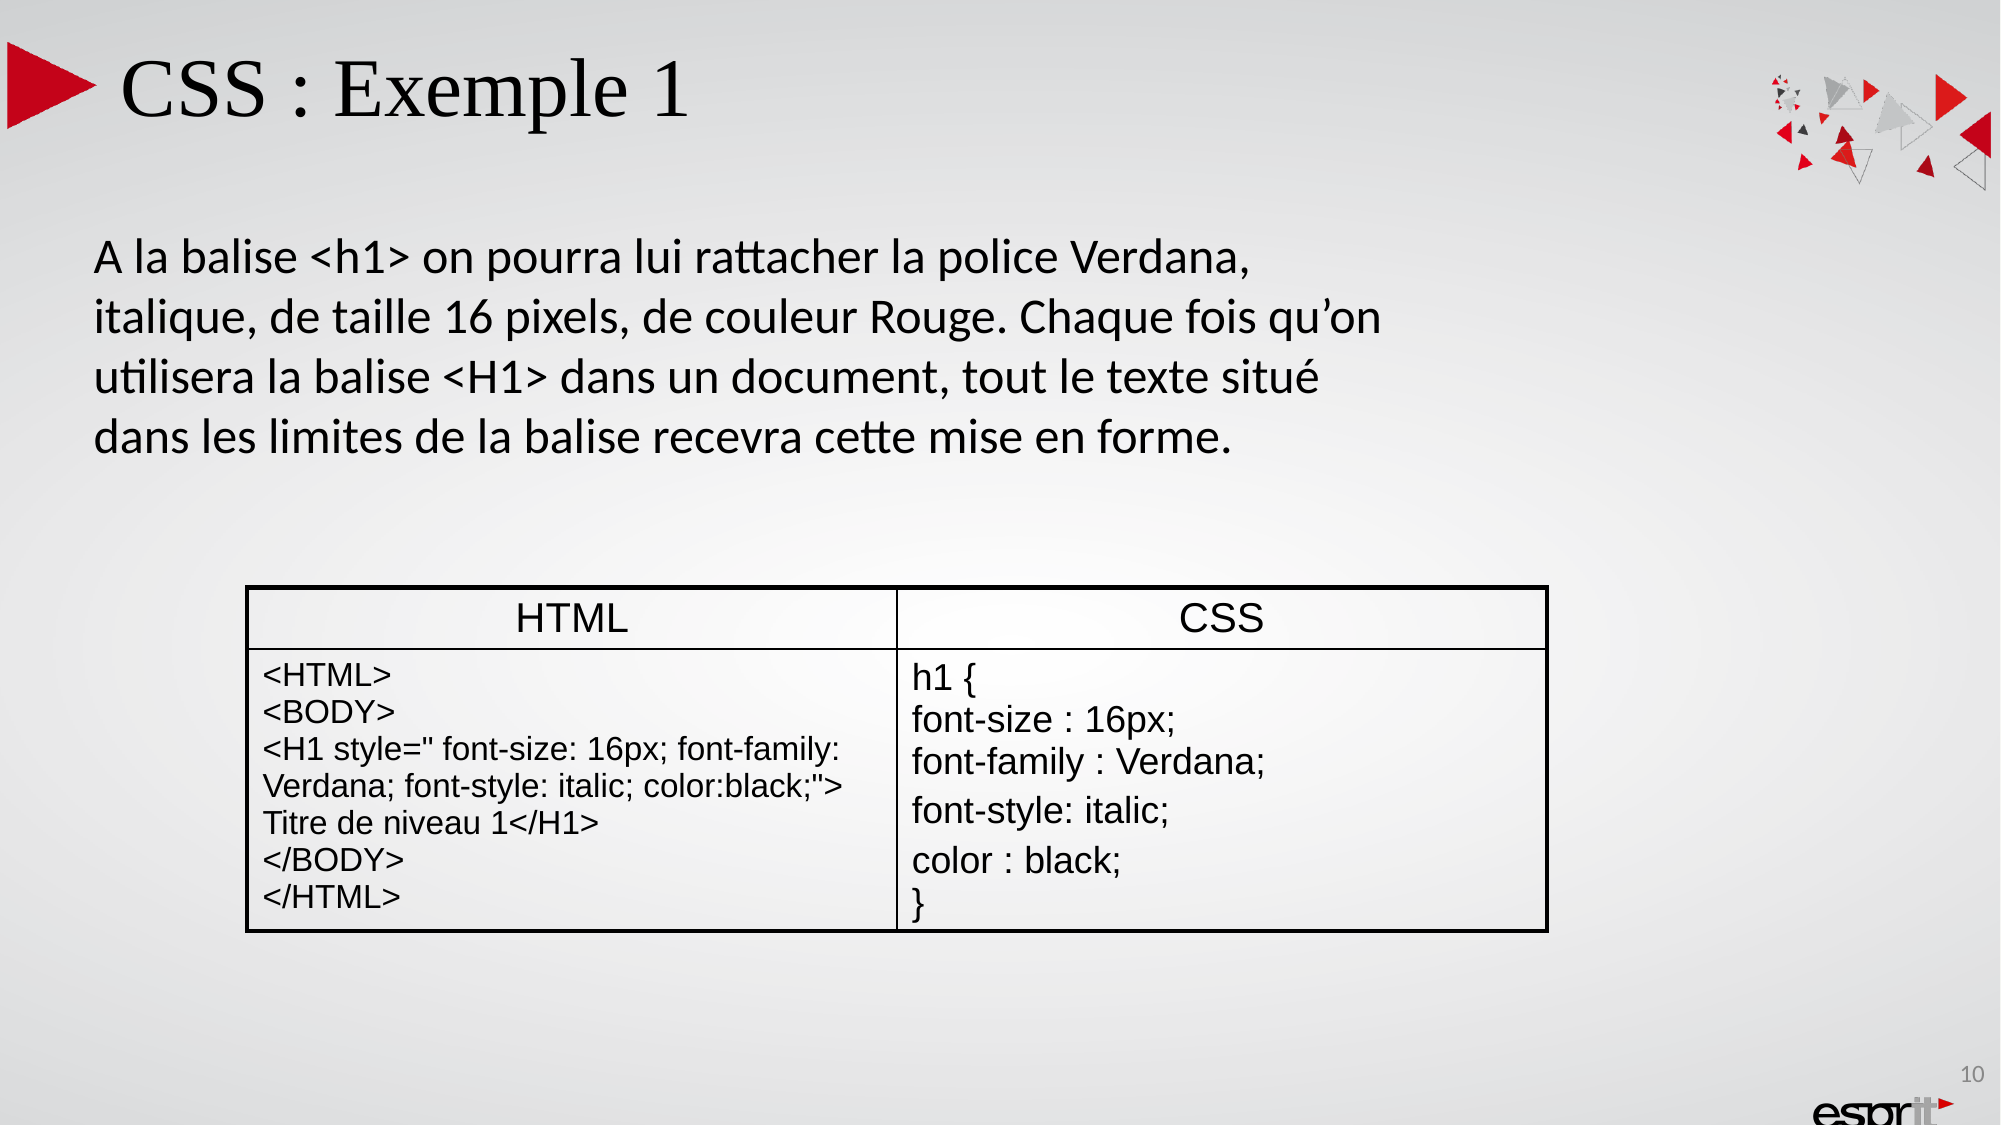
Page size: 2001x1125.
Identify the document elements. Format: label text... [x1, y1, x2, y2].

slide_number 10 [1650, 1042, 2000, 1103]
picture [0, 0, 2001, 1125]
table_header HTML [249, 590, 896, 648]
text_box A la balise <h1> on pourra lui rattacher la police Verdana, italique, de taille 16 pixels, de couleur Rouge. Chaque fois qu’on utilisera la balise <H1> dans un document, tout le texte situé dans les limites de la balise recevra cette mise en forme. [78, 146, 1427, 1029]
text_box CSS : Exemple 1 [0, 25, 1075, 145]
table_cell h1 { font-size : 16px; font-family : Verdana; font-style: italic; color : black; } [898, 650, 1545, 929]
table_header CSS [898, 590, 1545, 648]
table_cell <HTML> <BODY> <H1 style=" font-size: 16px; font-family: Verdana; font-style: italic; color:black;"> Titre de niveau 1</H1> </BODY> </HTML> [249, 650, 896, 929]
